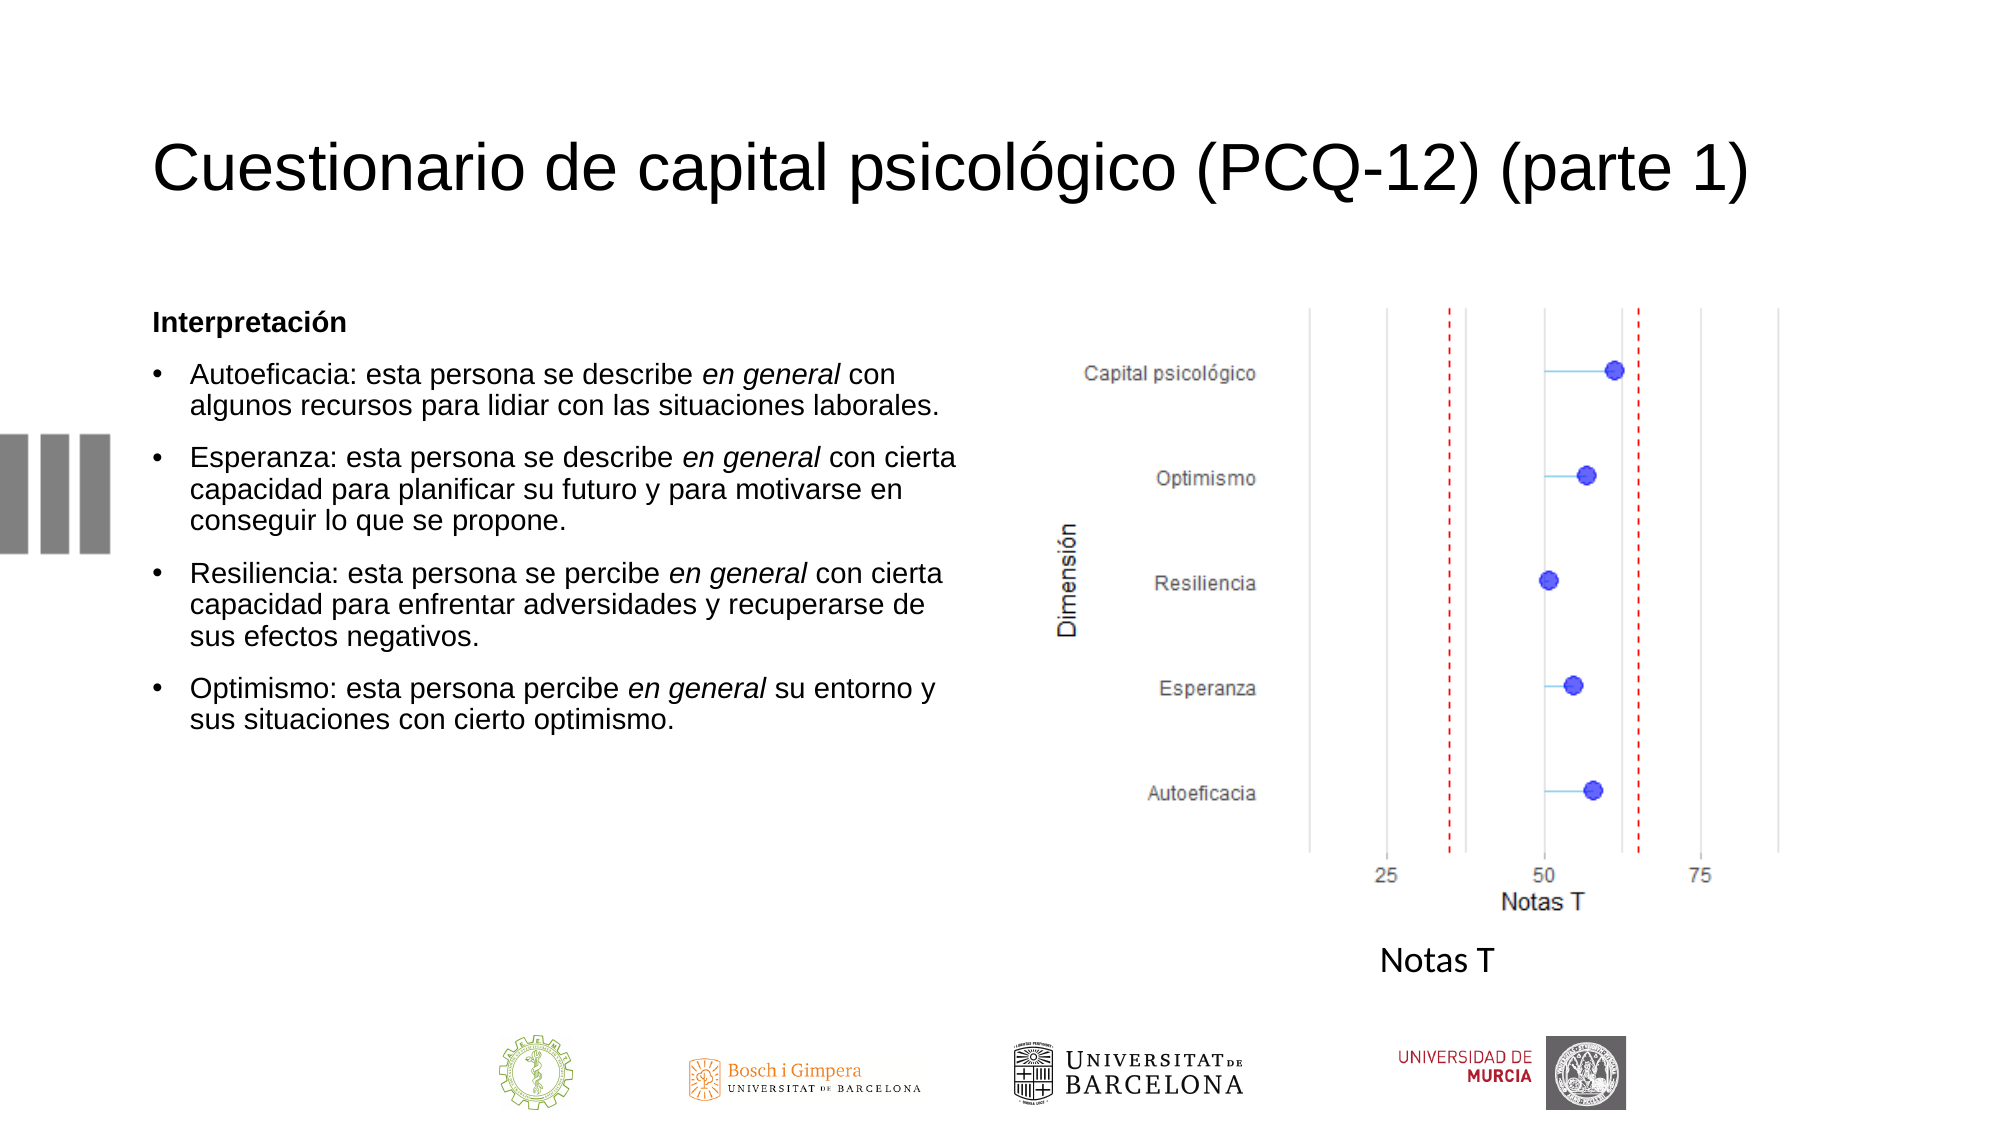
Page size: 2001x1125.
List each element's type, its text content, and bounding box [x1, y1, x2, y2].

list Interpretación Autoeficacia: esta persona se describe en general con algunos recursos para lidiar con las situaciones laborales. Esperanza: esta persona se describe en general con cierta capacidad para planificar su futuro y para motivarse en conseguir lo que se propone. Resiliencia: esta persona se percibe en general con cierta capacidad para enfrentar adversidades y recuperarse de sus efectos negativos. Optimismo: esta persona percibe en general su entorno y sus situaciones con cierto optimismo. [137, 299, 988, 1014]
picture [499, 1035, 573, 1110]
picture [1043, 297, 1832, 928]
picture [684, 1031, 926, 1125]
title Cuestionario de capital psicológico (PCQ-12) (parte 1) [137, 59, 1863, 278]
text_box Notas T [1012, 927, 1863, 1011]
picture [0, 420, 123, 563]
picture [1014, 1042, 1243, 1105]
picture [1331, 1036, 1627, 1110]
